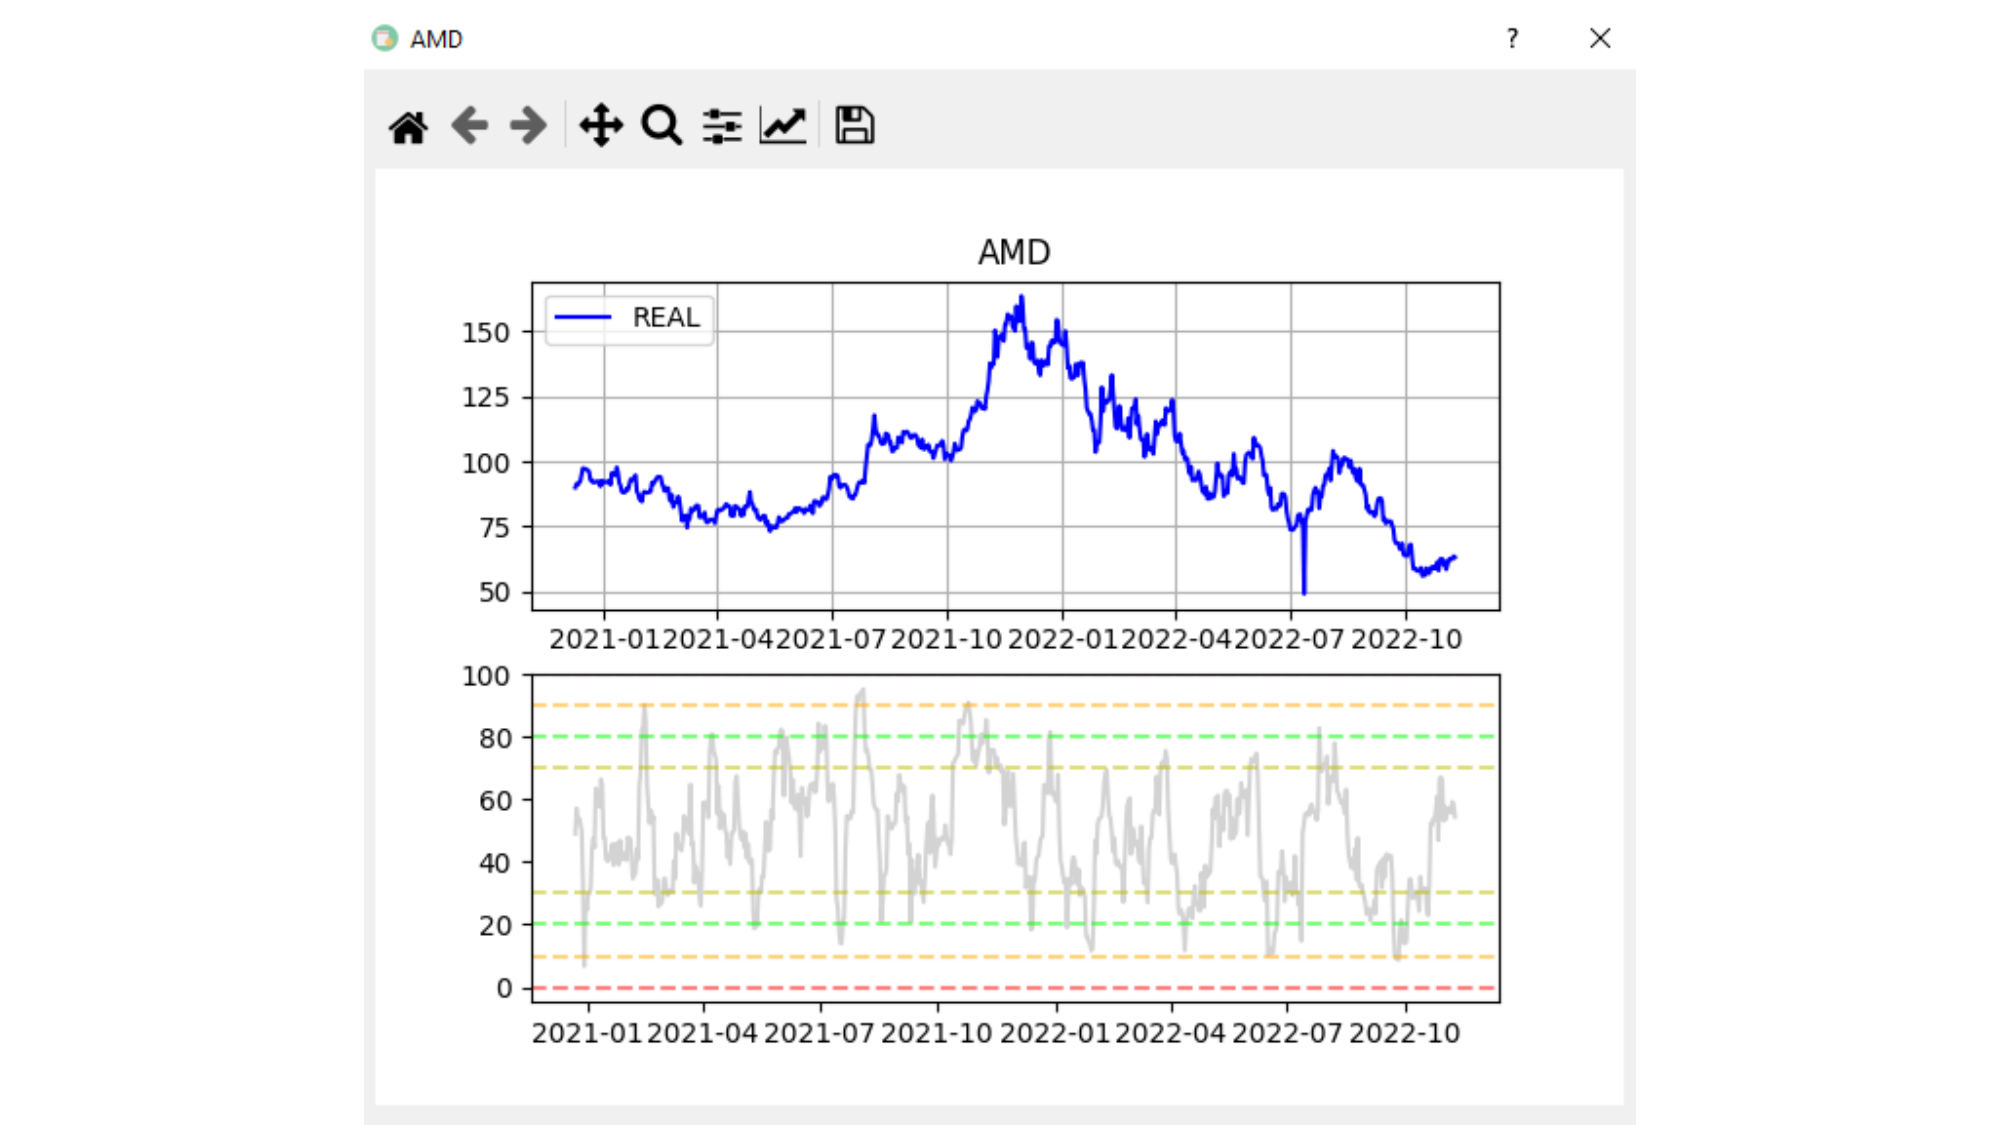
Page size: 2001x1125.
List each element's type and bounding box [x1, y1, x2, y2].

picture [364, 17, 1636, 1125]
